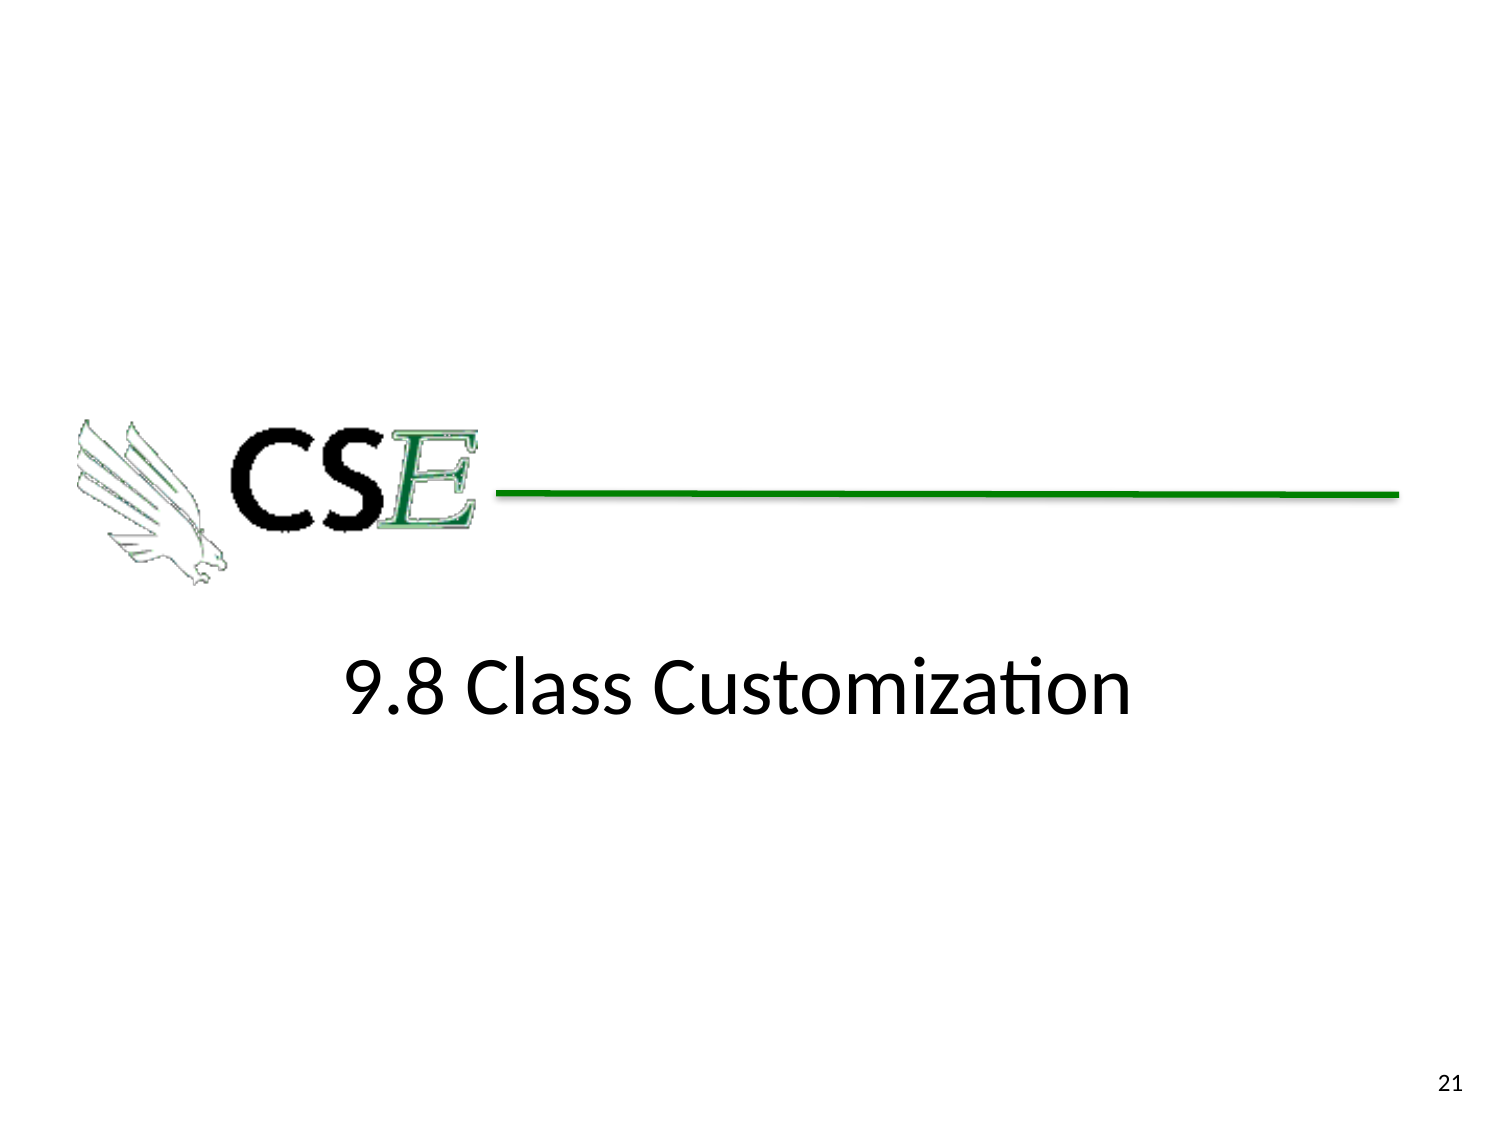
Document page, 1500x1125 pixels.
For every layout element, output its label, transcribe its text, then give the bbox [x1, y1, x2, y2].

title 9.8 Class Customization [77, 587, 1400, 776]
slide_number 21 [1418, 1051, 1479, 1112]
picture [76, 418, 478, 588]
